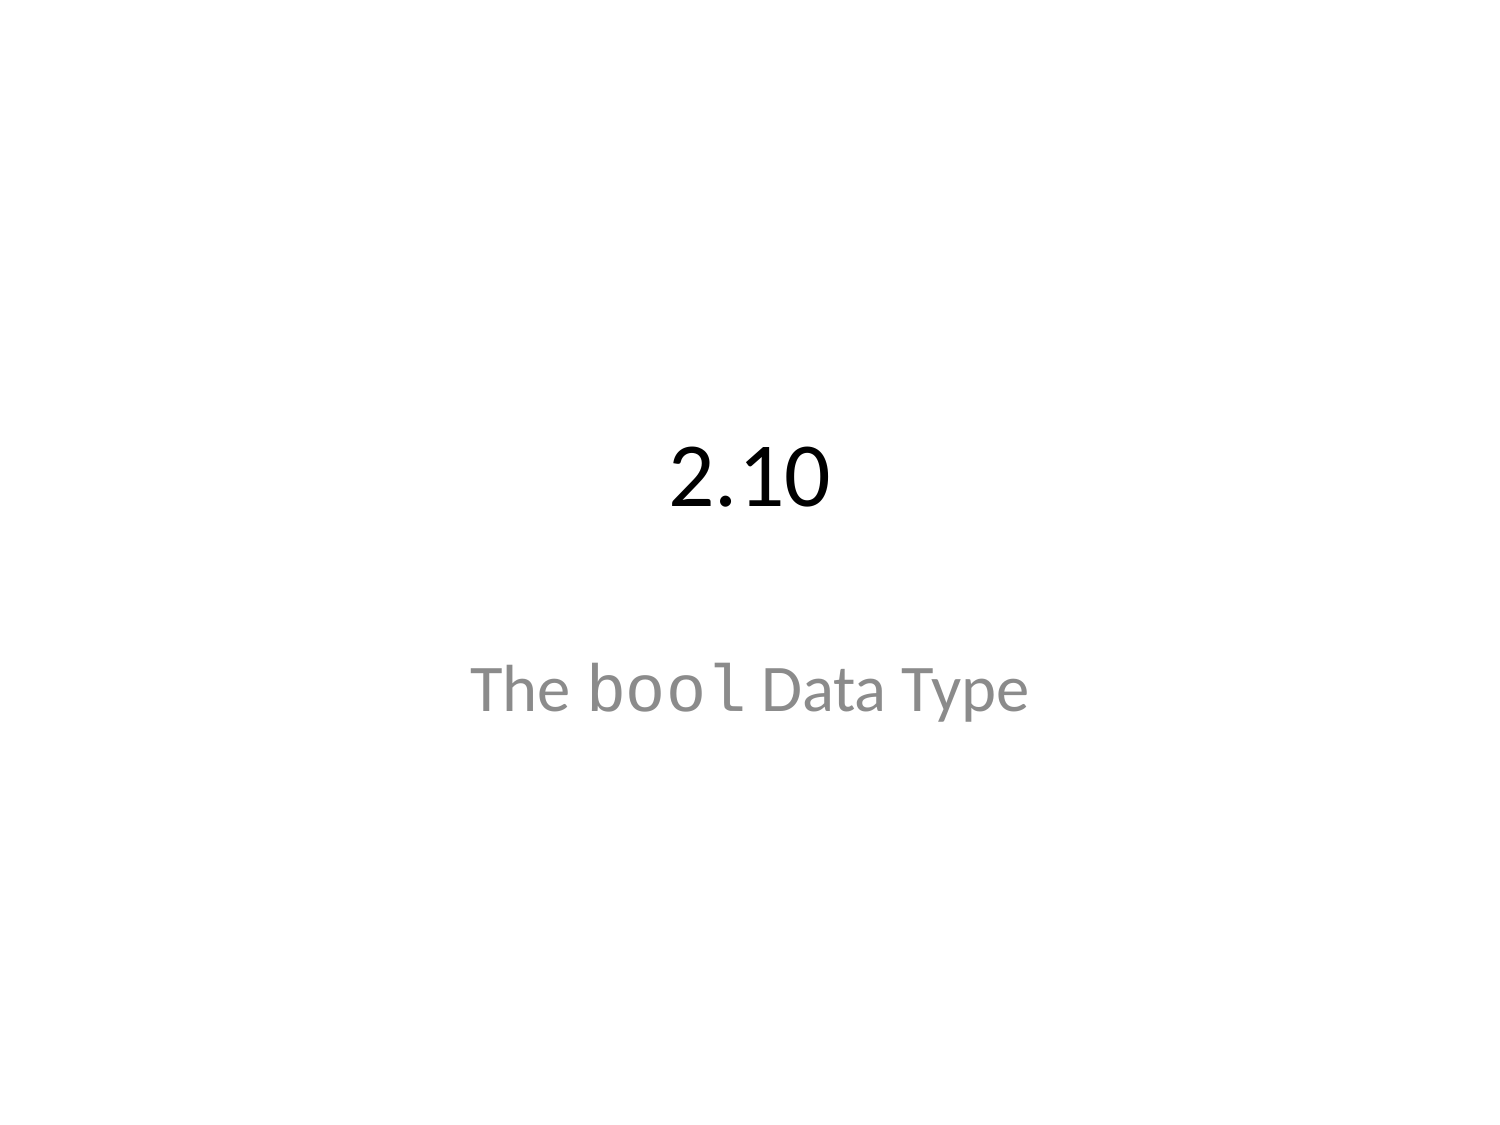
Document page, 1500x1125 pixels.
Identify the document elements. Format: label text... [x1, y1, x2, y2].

title 2.10 [112, 349, 1388, 591]
subtitle The bool Data Type [225, 637, 1275, 925]
